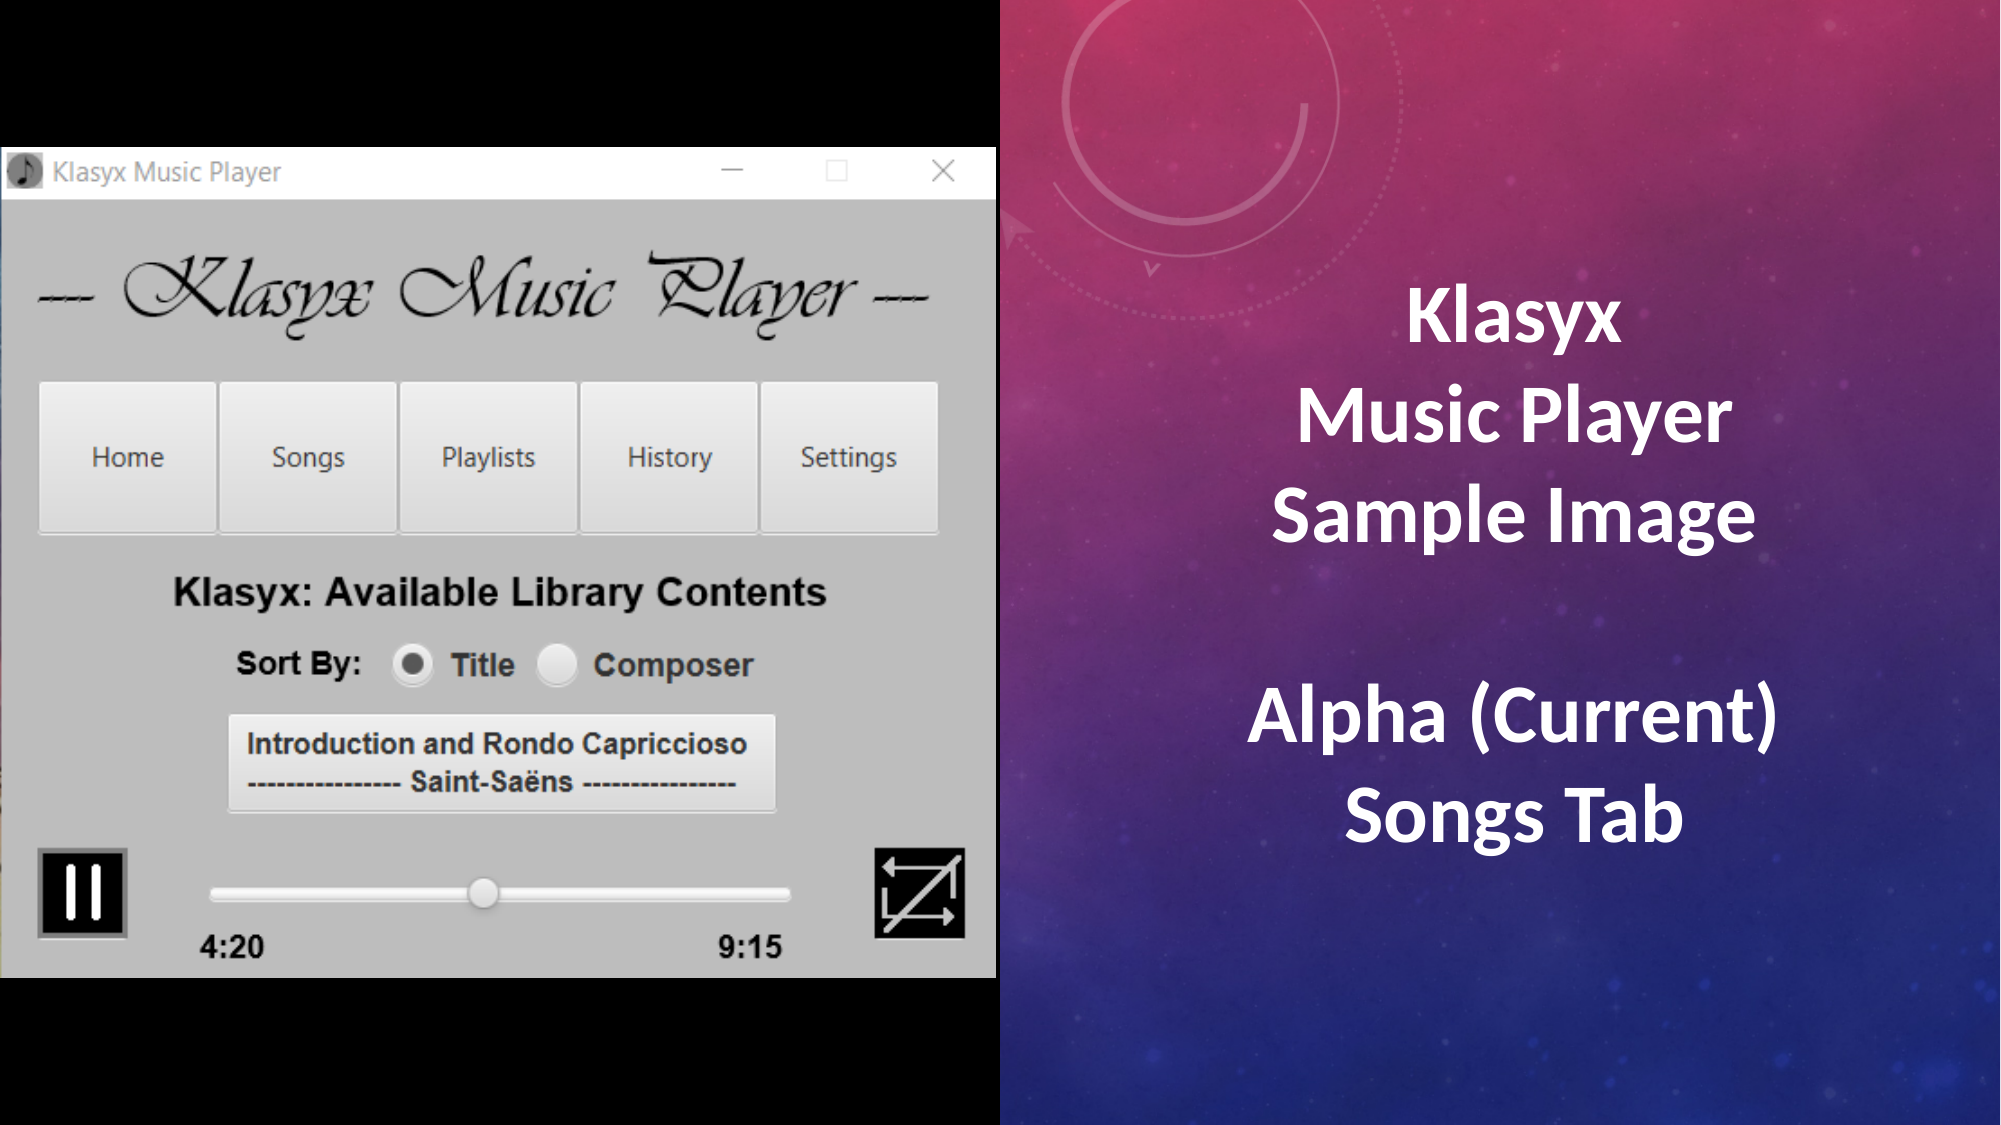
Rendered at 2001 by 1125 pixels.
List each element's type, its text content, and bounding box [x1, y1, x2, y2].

text_box Klasyx Music Player Sample Image Alpha (Current) Songs Tab [1182, 251, 1847, 867]
picture [0, 0, 2001, 1125]
